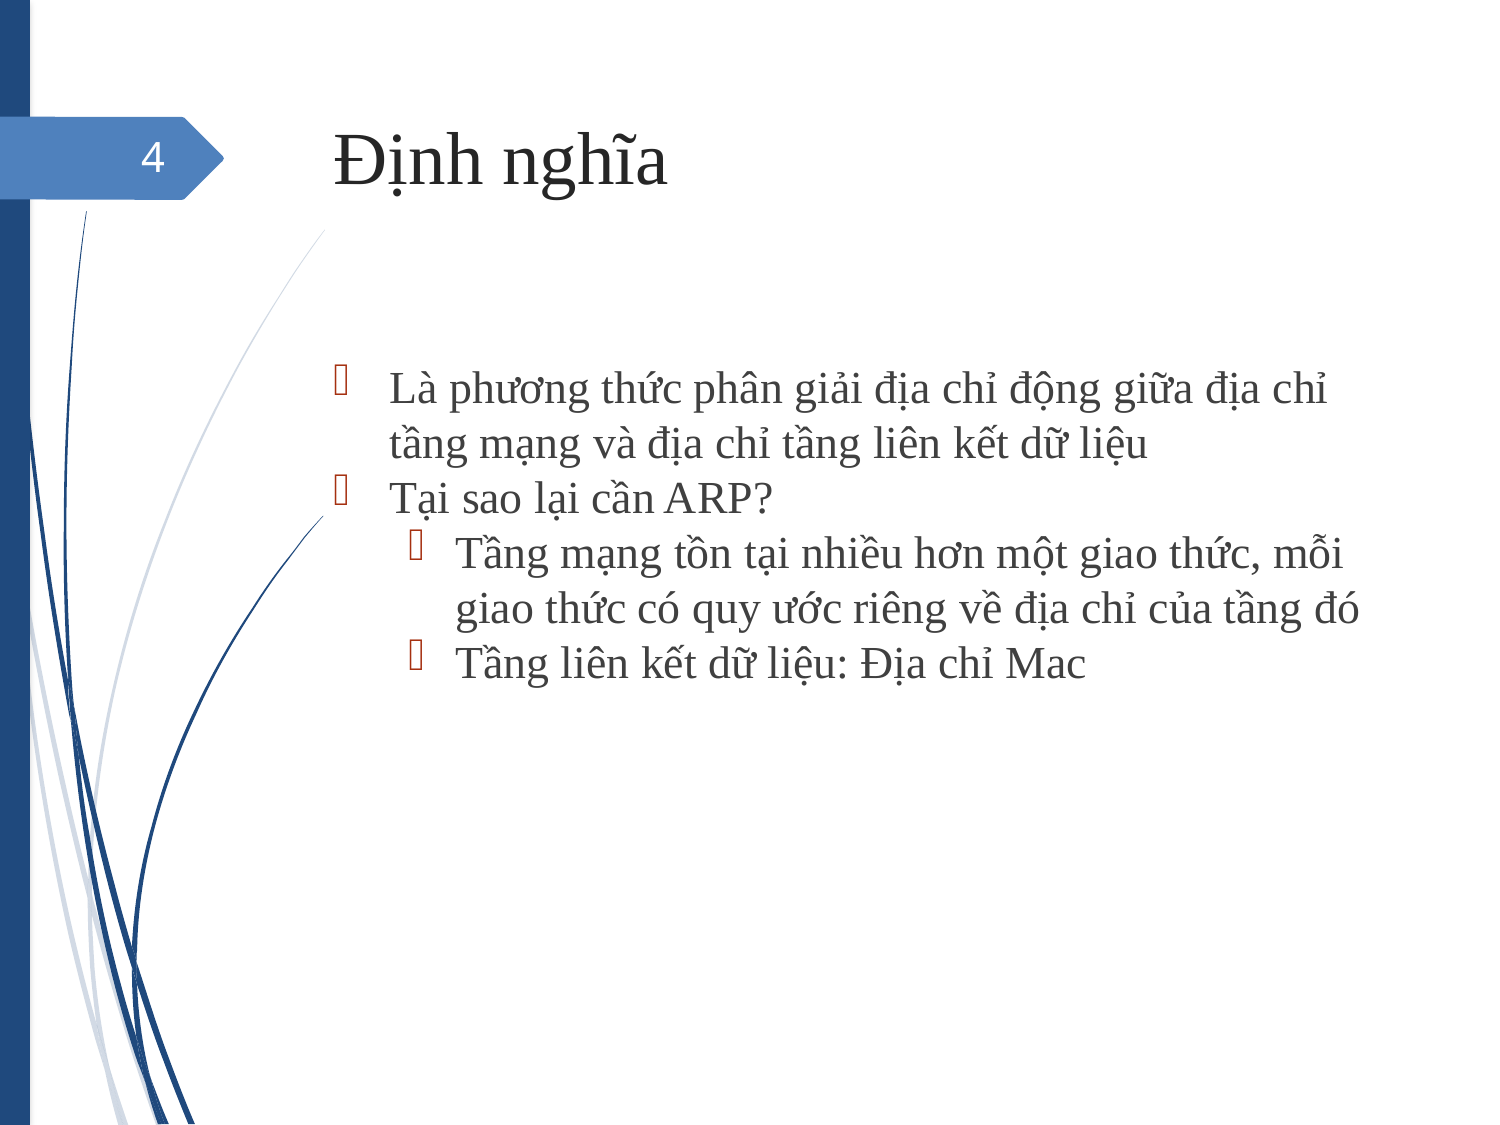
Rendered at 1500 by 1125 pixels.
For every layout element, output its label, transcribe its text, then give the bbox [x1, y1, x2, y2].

text_box <number> [83, 129, 180, 189]
text_box Là phương thức phân giải địa chỉ động giữa địa chỉ tầng mạng và địa chỉ tầng liên kết dữ liệu Tại sao lại cần ARP? Tầng mạng tồn tại nhiều hơn một giao thức, mỗi giao thức có quy ước riêng về địa chỉ của tầng đó Tầng liên kết dữ liệu: Địa chỉ Mac [318, 349, 1400, 970]
text_box Định nghĩa [319, 102, 1400, 313]
